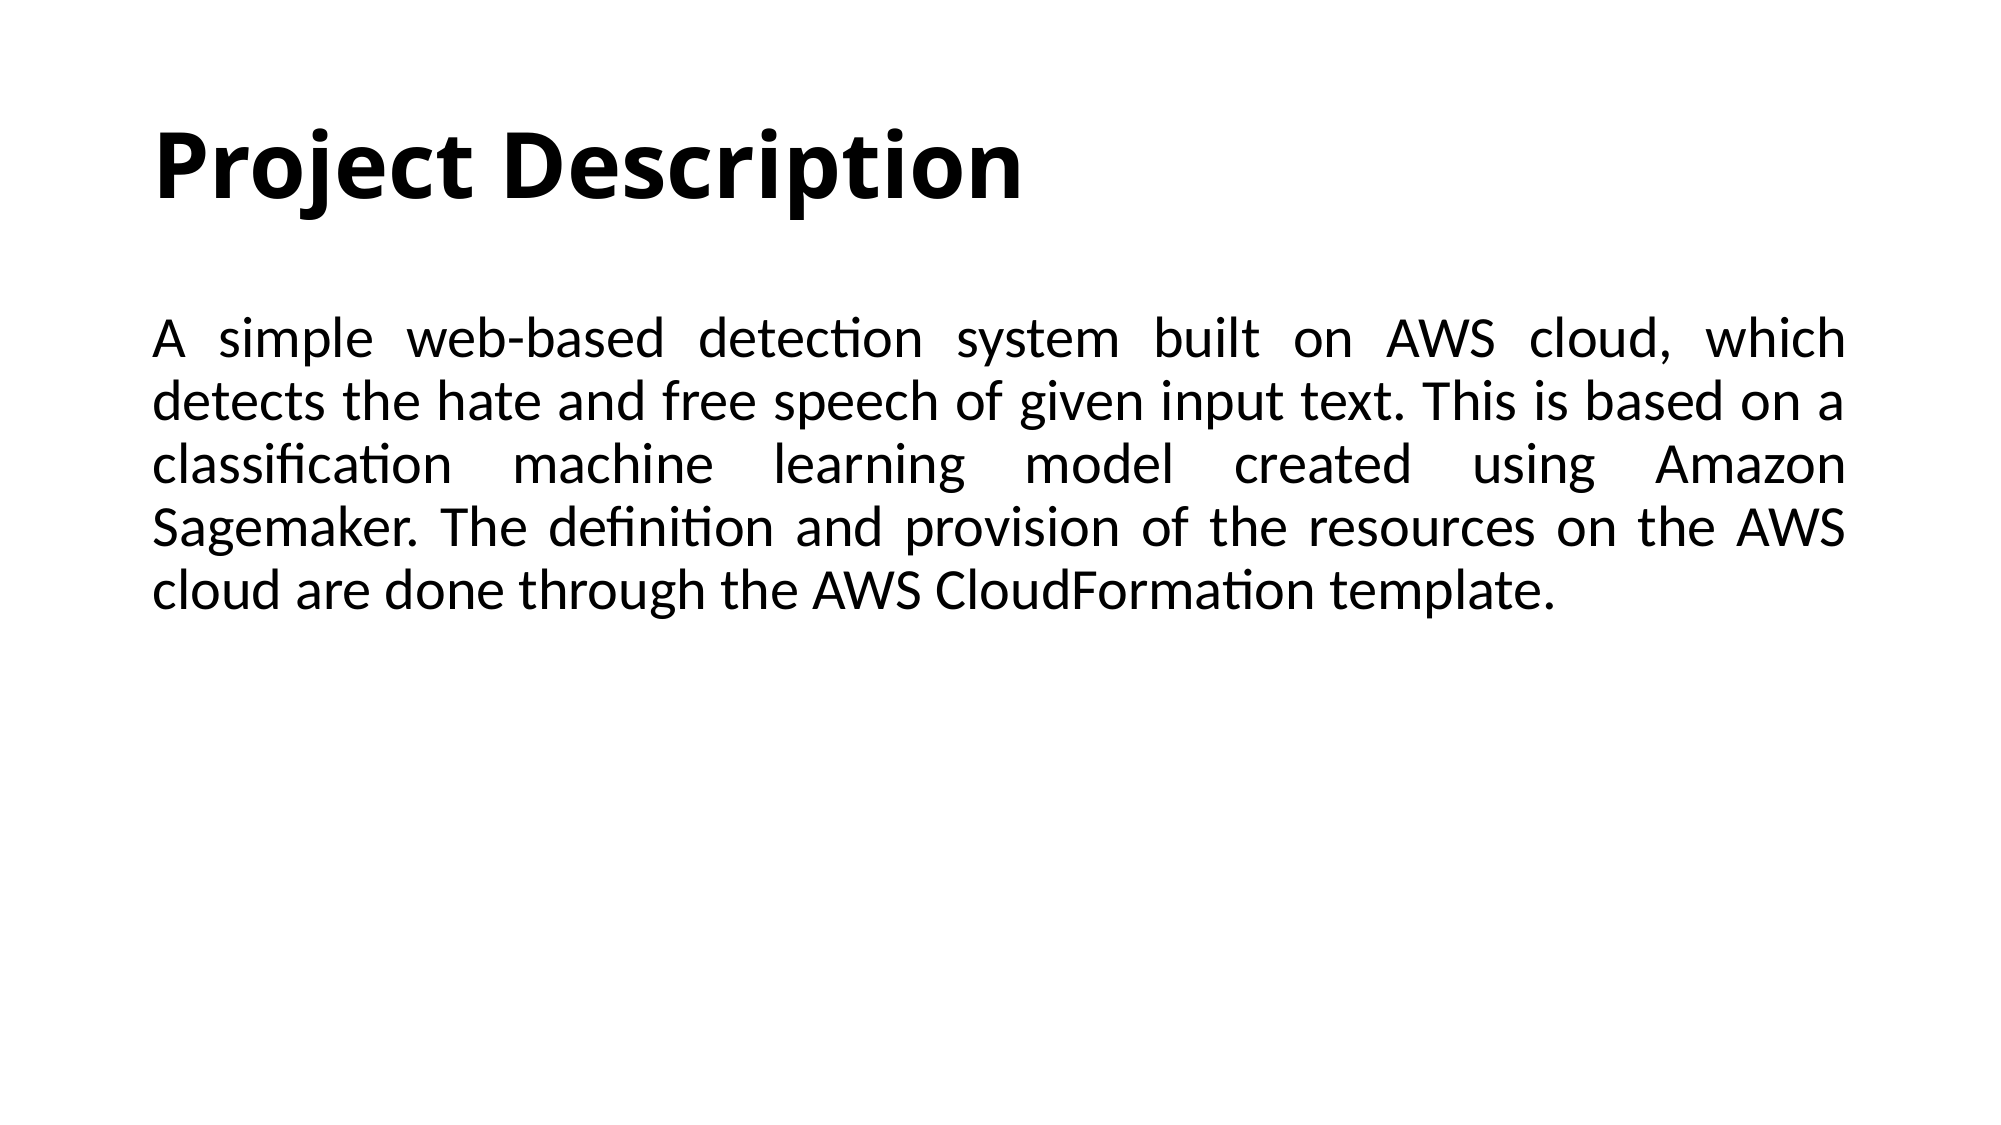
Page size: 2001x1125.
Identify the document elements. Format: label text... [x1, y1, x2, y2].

title Project Description [137, 59, 1863, 278]
list A simple web-based detection system built on AWS cloud, which detects the hate and free speech of given input text. This is based on a classification machine learning model created using Amazon Sagemaker. The definition and provision of the resources on the AWS cloud are done through the AWS CloudFormation template. [137, 299, 1863, 1014]
